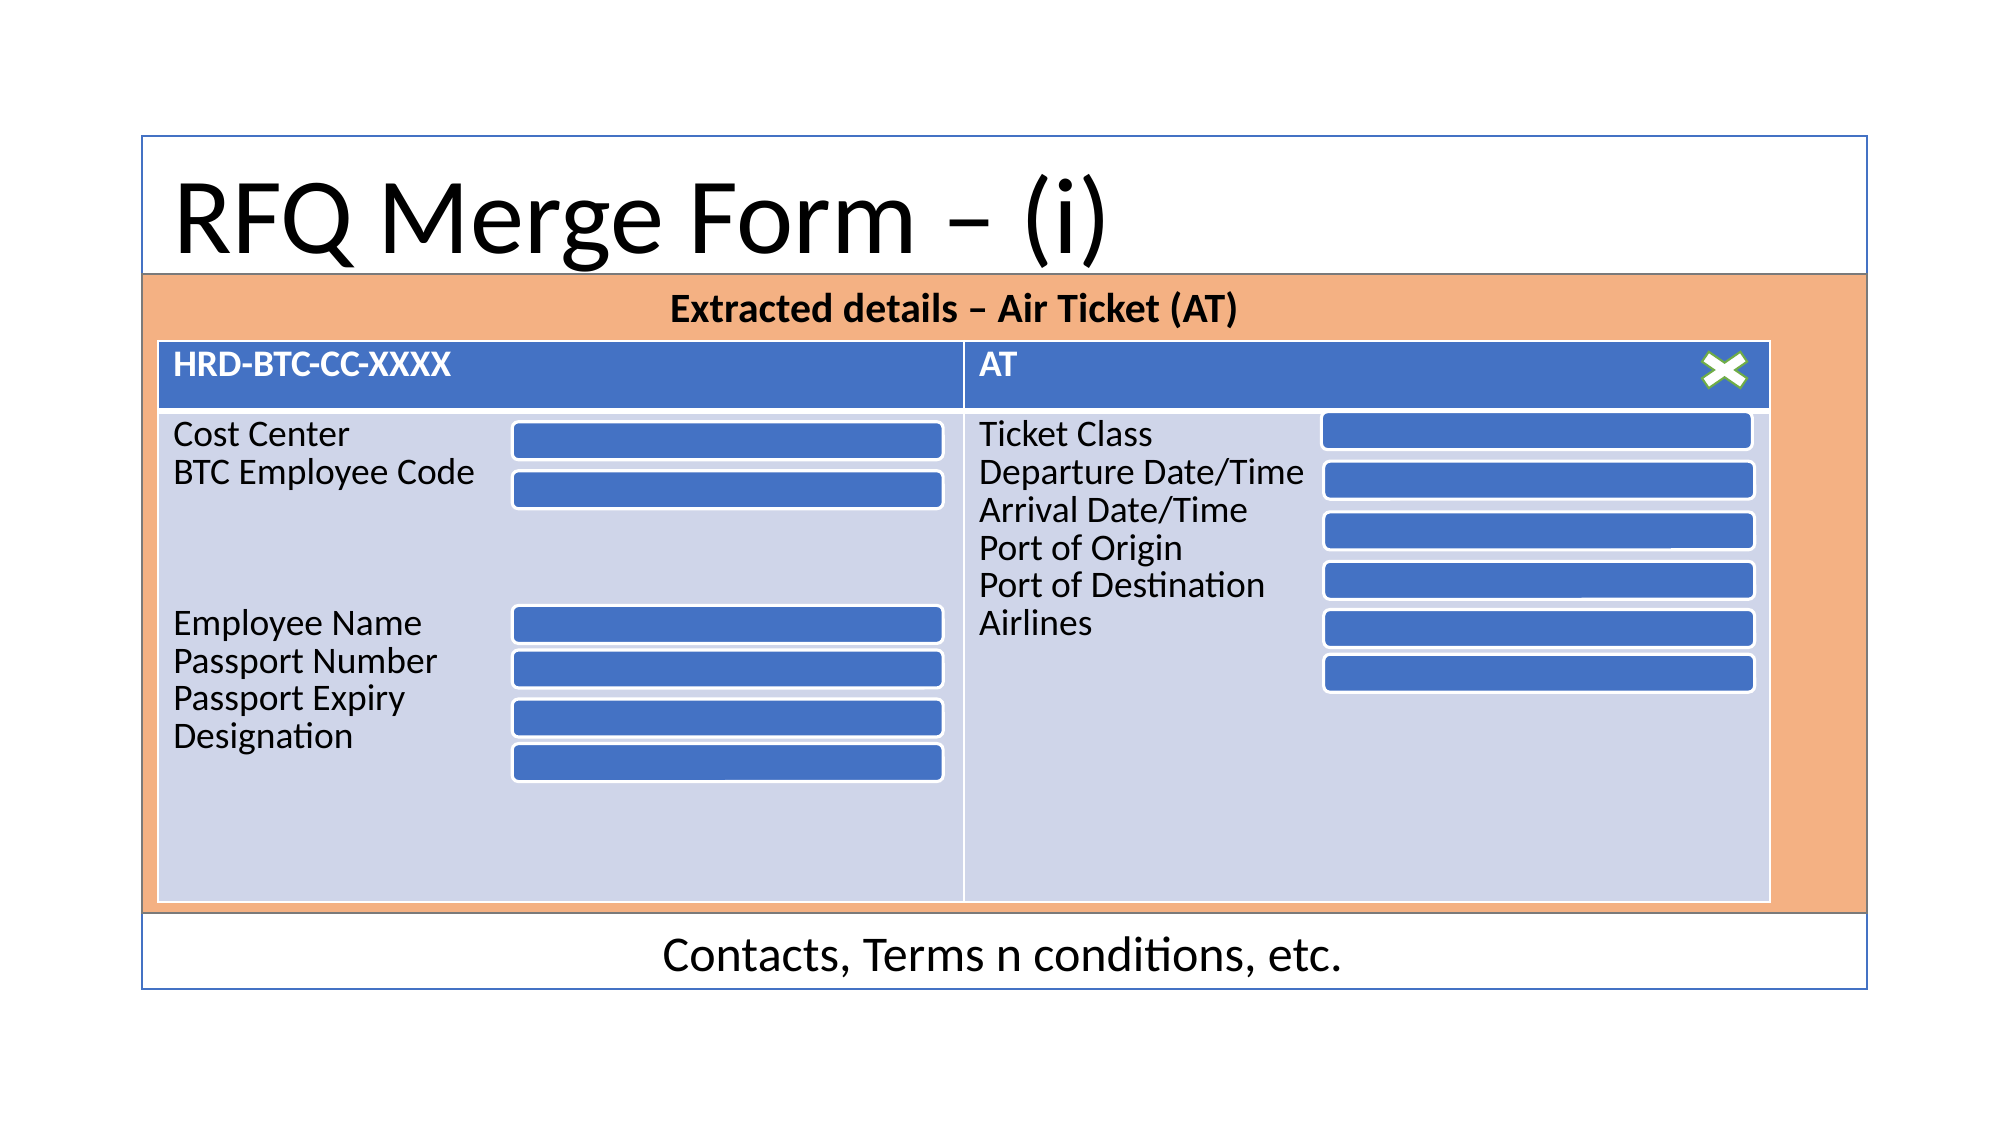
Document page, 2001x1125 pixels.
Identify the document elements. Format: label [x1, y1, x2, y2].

text_box [138, 135, 1867, 990]
